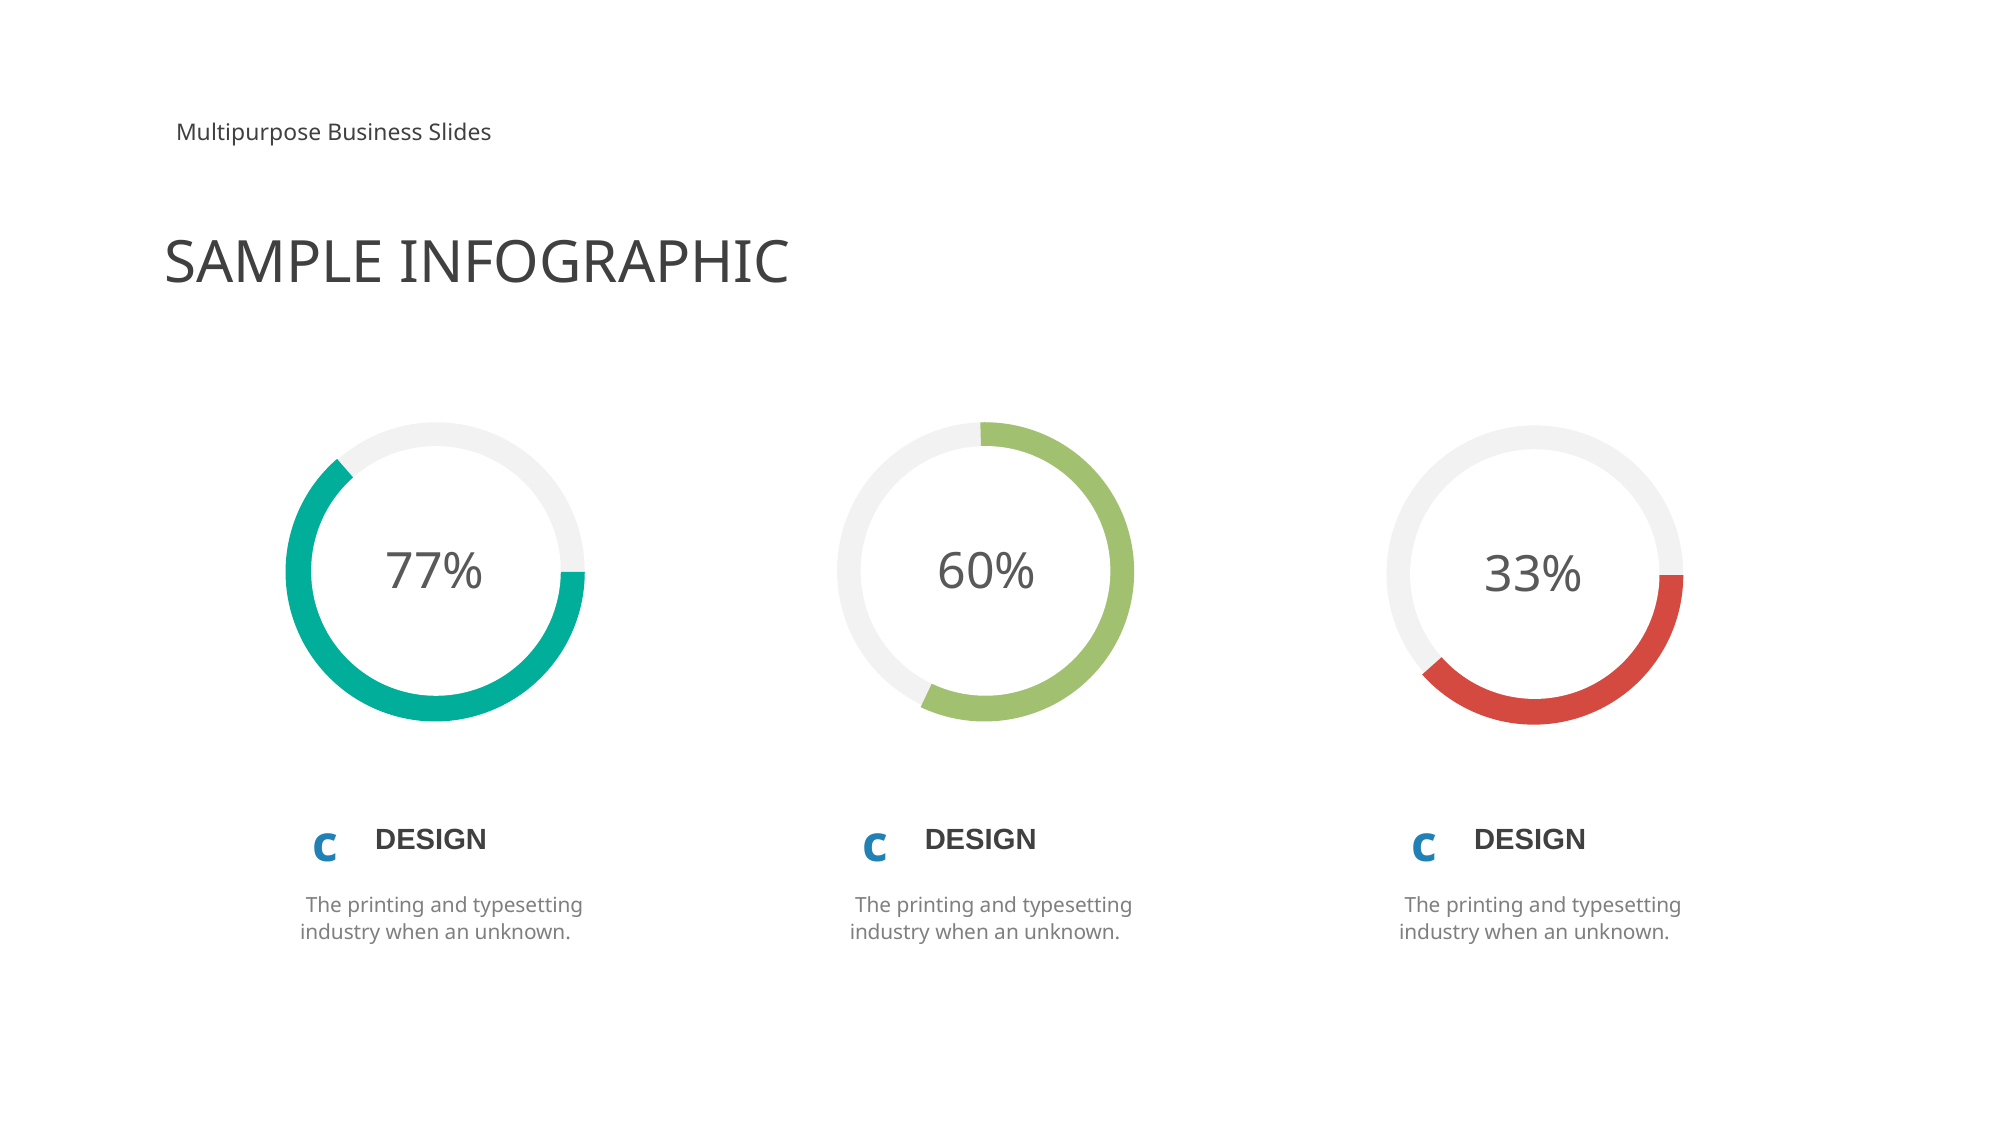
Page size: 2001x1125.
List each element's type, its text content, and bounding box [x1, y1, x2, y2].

text_box SAMPLE INFOGRAPHIC [149, 216, 1056, 302]
text_box c [847, 803, 904, 879]
text_box DESIGN [909, 819, 1098, 863]
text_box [1384, 425, 1684, 725]
text_box DESIGN [1459, 819, 1647, 863]
text_box The printing and typesetting industry when an unknown. [1384, 881, 1775, 952]
text_box c [1397, 803, 1453, 879]
text_box The printing and typesetting industry when an unknown. [834, 881, 1225, 952]
text_box DESIGN [360, 819, 548, 863]
text_box The printing and typesetting industry when an unknown. [285, 881, 676, 952]
text_box c [298, 803, 354, 879]
text_box Multipurpose Business Slides [161, 101, 643, 153]
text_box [834, 422, 1135, 722]
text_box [285, 422, 585, 722]
